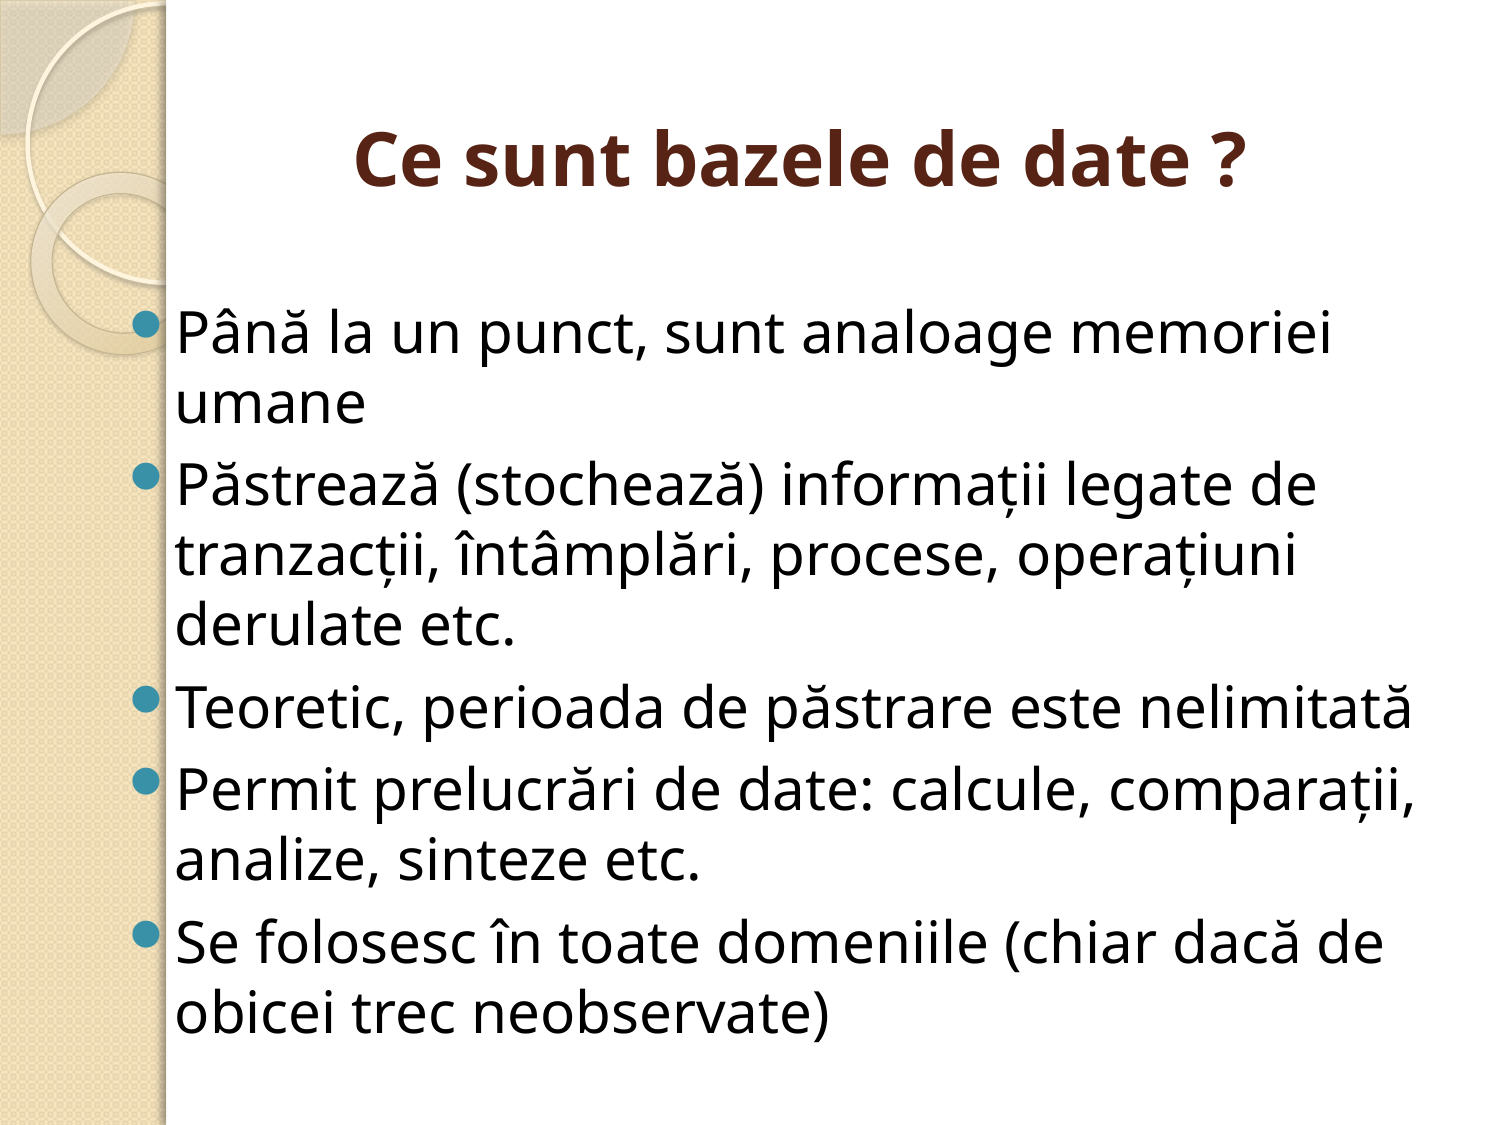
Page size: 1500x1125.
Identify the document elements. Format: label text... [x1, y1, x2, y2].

title Ce sunt bazele de date ? [174, 62, 1425, 250]
list Până la un punct, sunt analoage memoriei umane Păstrează (stochează) informații legate de tranzacții, întâmplări, procese, operaţiuni derulate etc. Teoretic, perioada de păstrare este nelimitată Permit prelucrări de date: calcule, comparații, analize, sinteze etc. Se folosesc în toate domeniile (chiar dacă de obicei trec neobservate) [99, 287, 1438, 1063]
